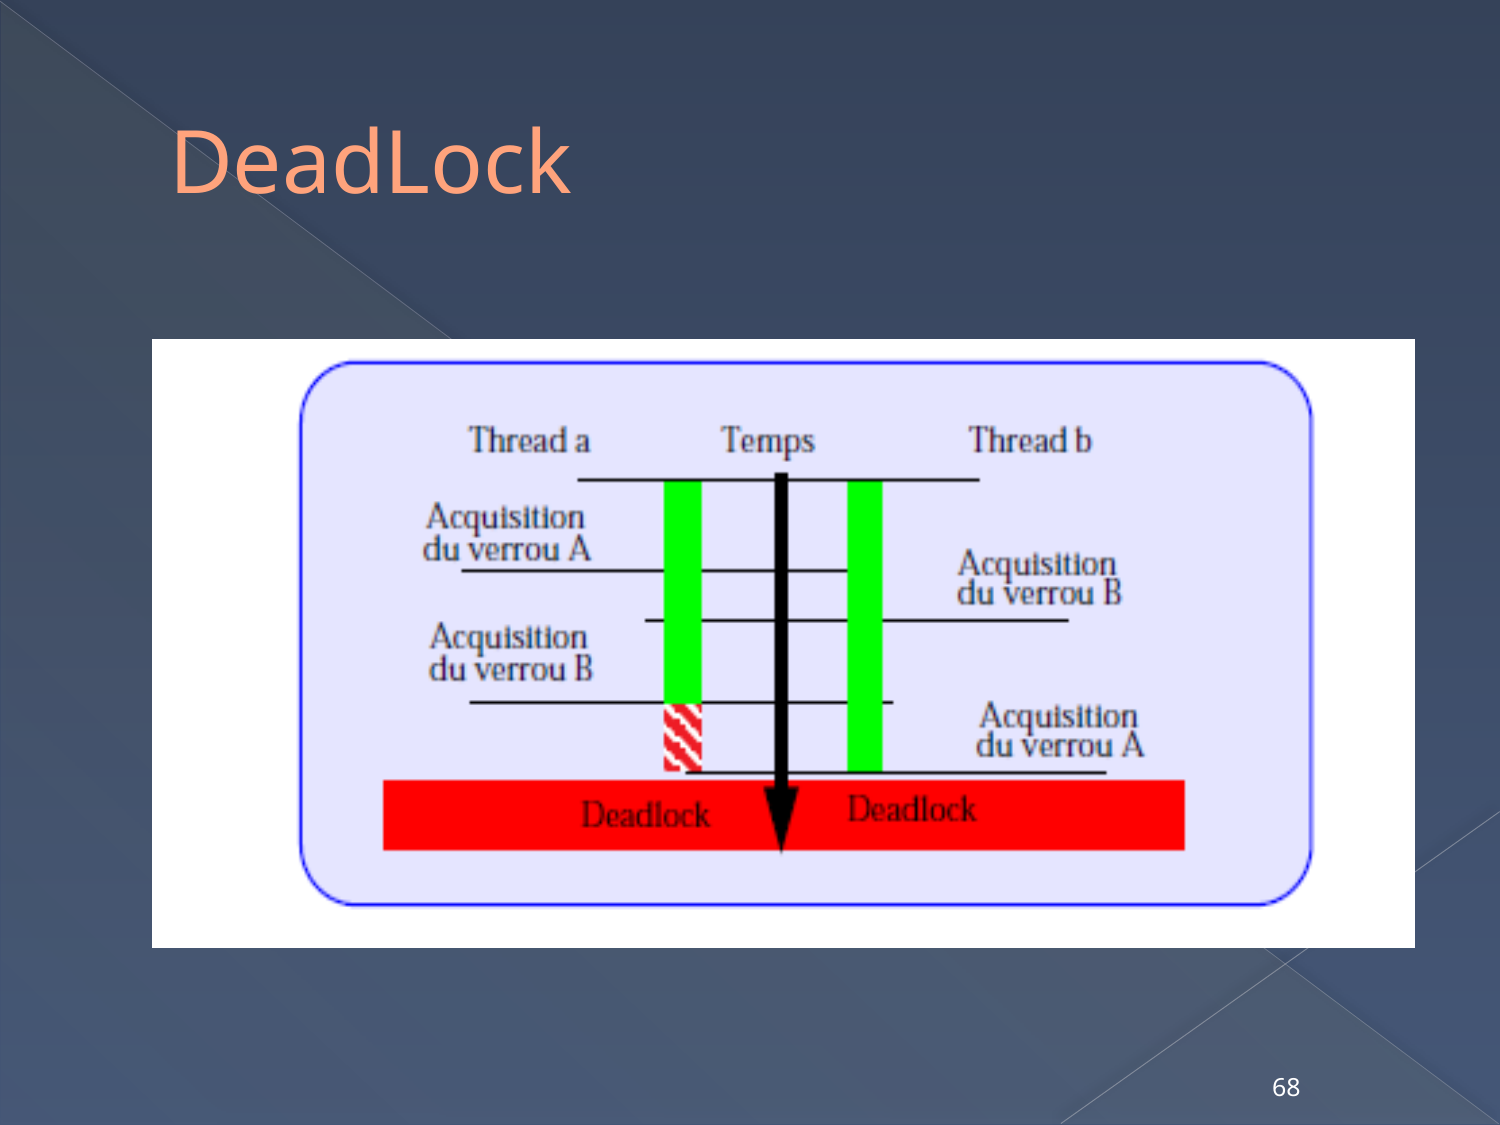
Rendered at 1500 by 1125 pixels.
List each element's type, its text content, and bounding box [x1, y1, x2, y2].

title DeadLock [75, 43, 1425, 274]
picture [152, 339, 1415, 948]
slide_number 68 [1245, 1063, 1328, 1113]
